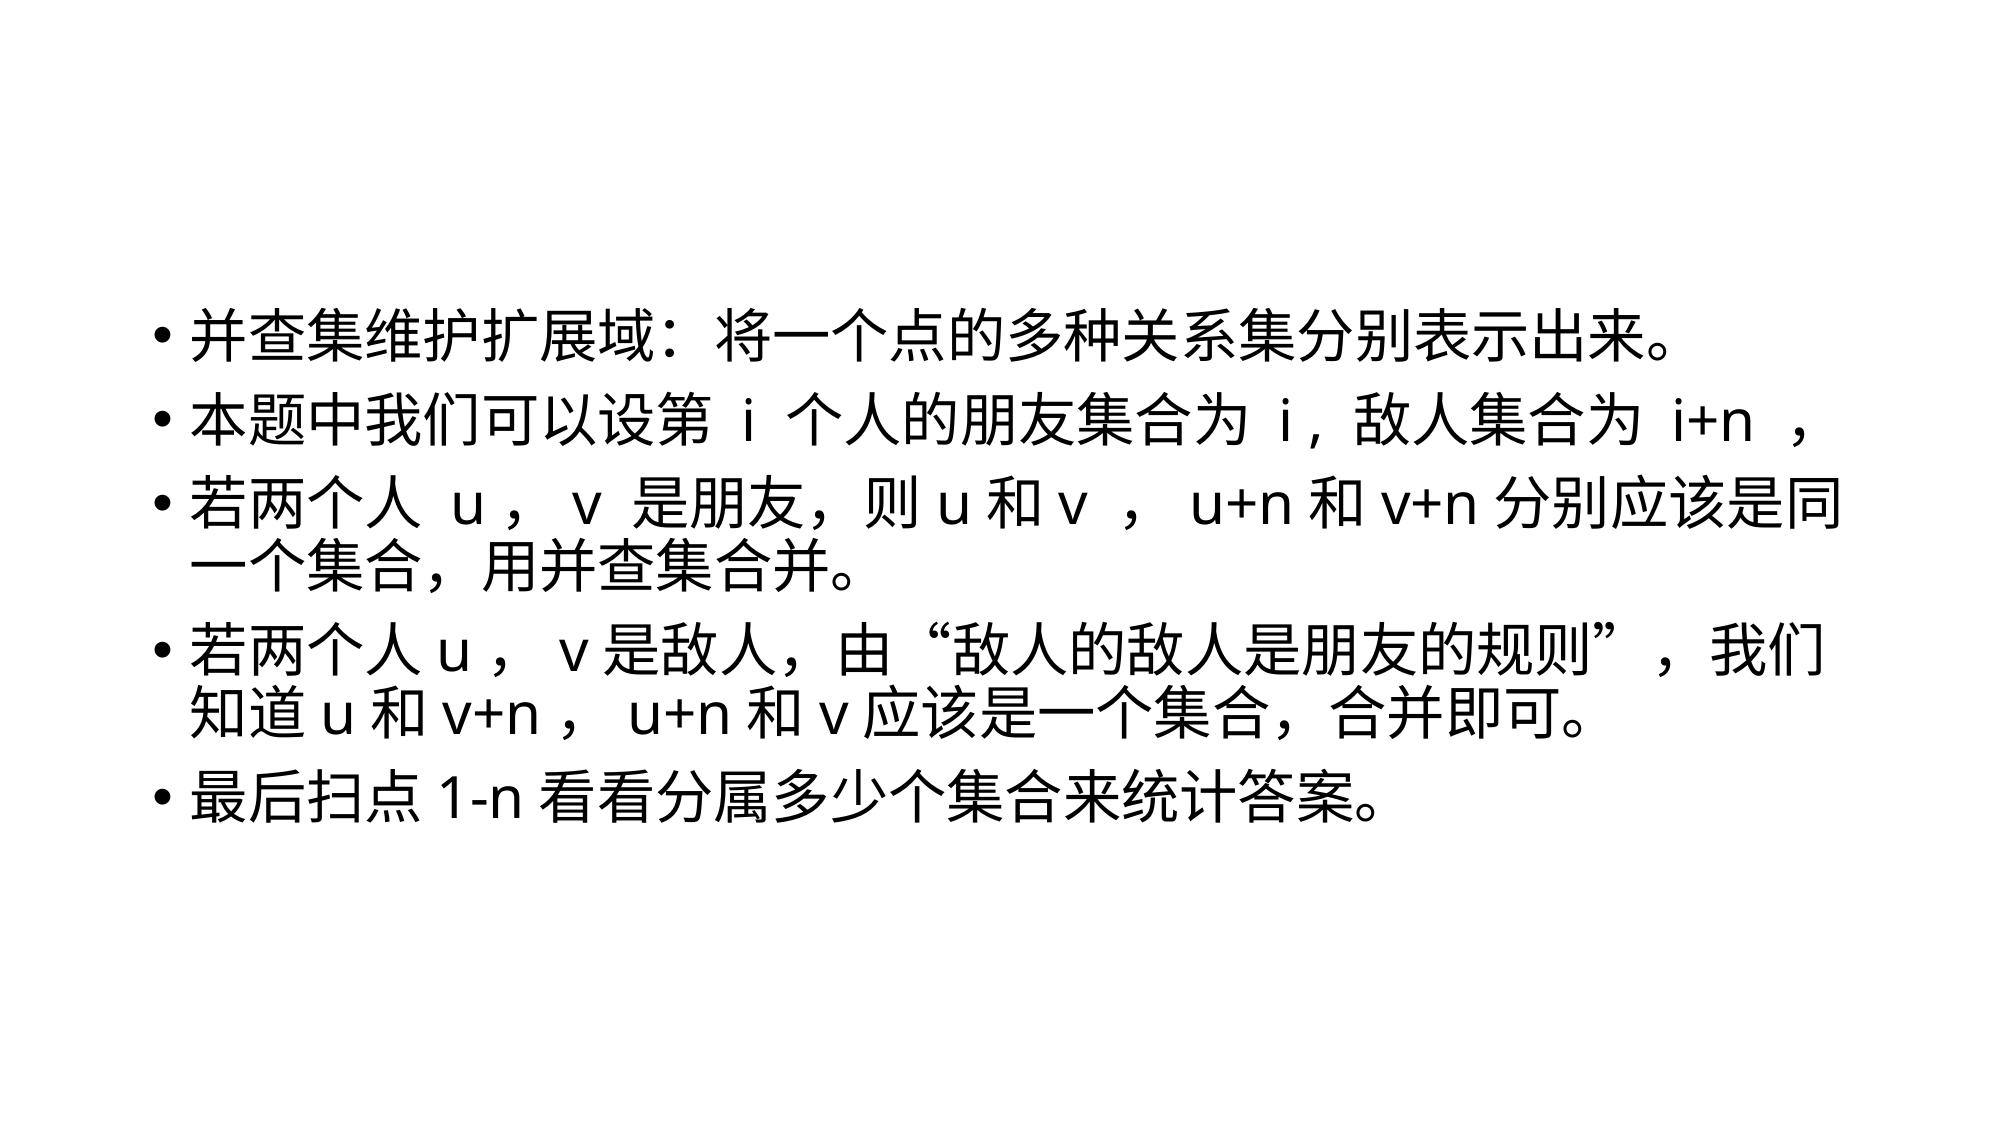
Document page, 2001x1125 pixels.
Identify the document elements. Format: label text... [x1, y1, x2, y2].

list 并查集维护扩展域：将一个点的多种关系集分别表示出来。 本题中我们可以设第 i 个人的朋友集合为 i , 敌人集合为 i+n ， 若两个人 u，v 是朋友，则u和v ，u+n和v+n分别应该是同一个集合，用并查集合并。 若两个人u，v是敌人，由“敌人的敌人是朋友的规则”，我们知道u和v+n，u+n和v应该是一个集合，合并即可。 最后扫点1-n看看分属多少个集合来统计答案。 [137, 299, 1863, 1014]
